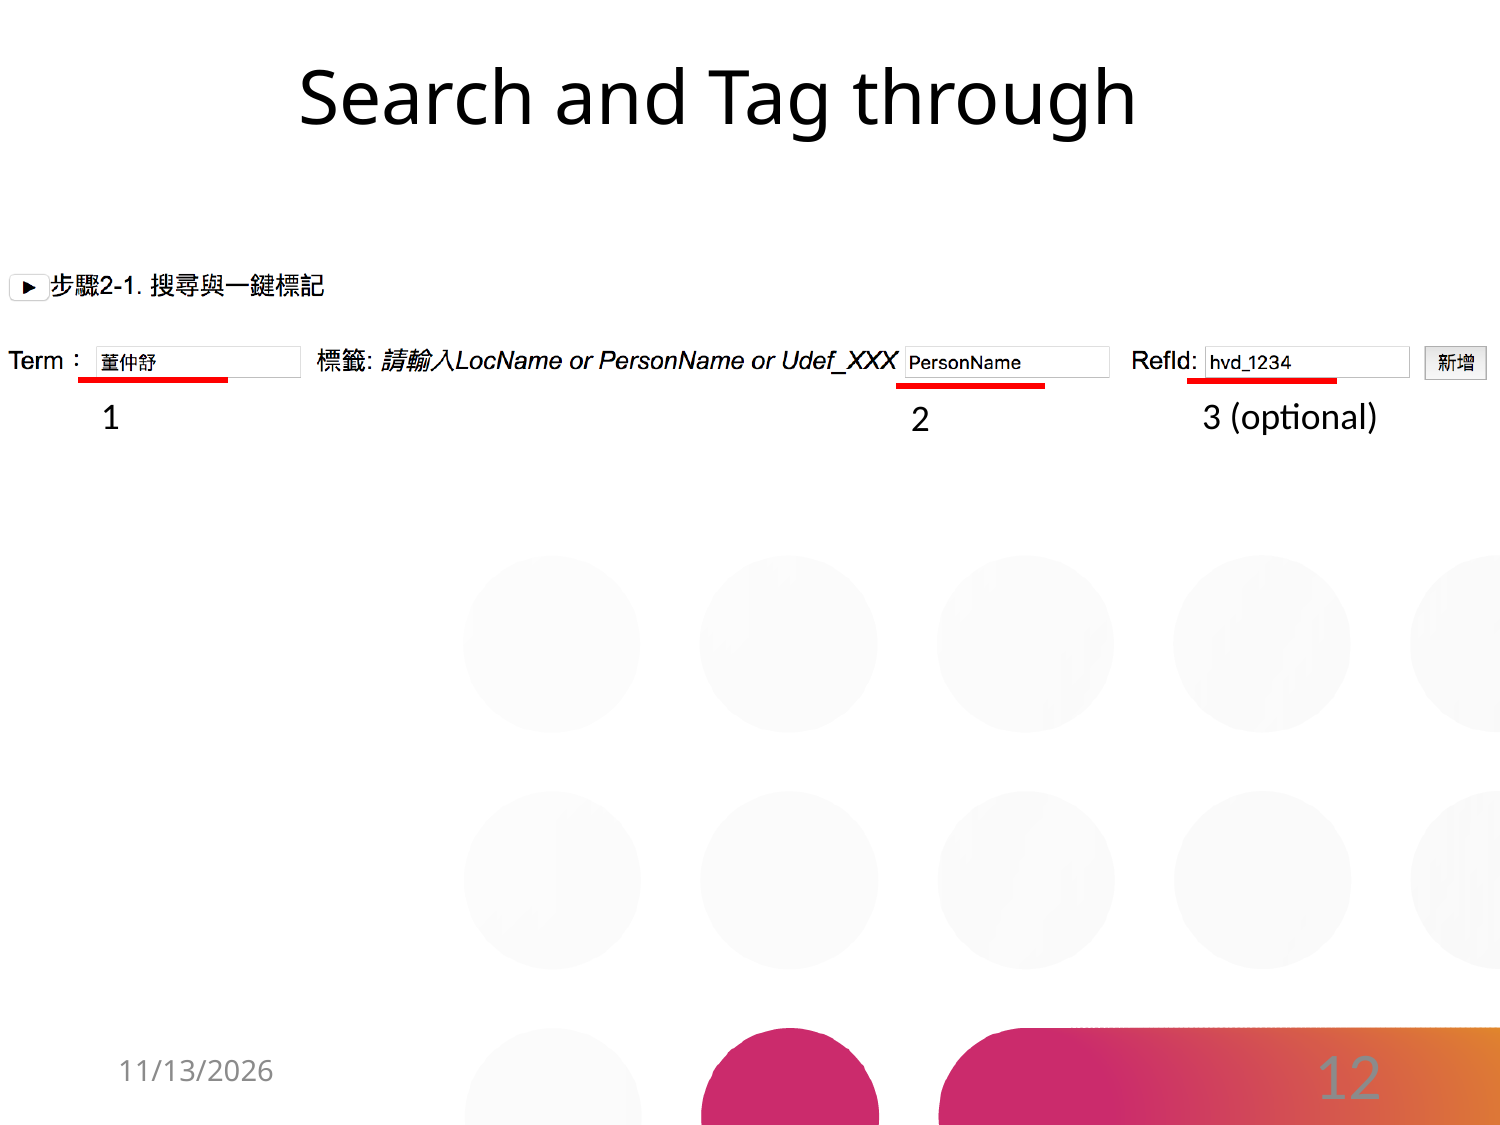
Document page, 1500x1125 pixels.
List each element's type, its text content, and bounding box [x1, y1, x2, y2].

picture [0, 0, 1500, 1125]
text_box [49, 60, 418, 149]
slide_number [103, 1042, 441, 1103]
text_box Search and Tag through [126, 41, 1312, 147]
slide_number 12 [1059, 1042, 1397, 1103]
